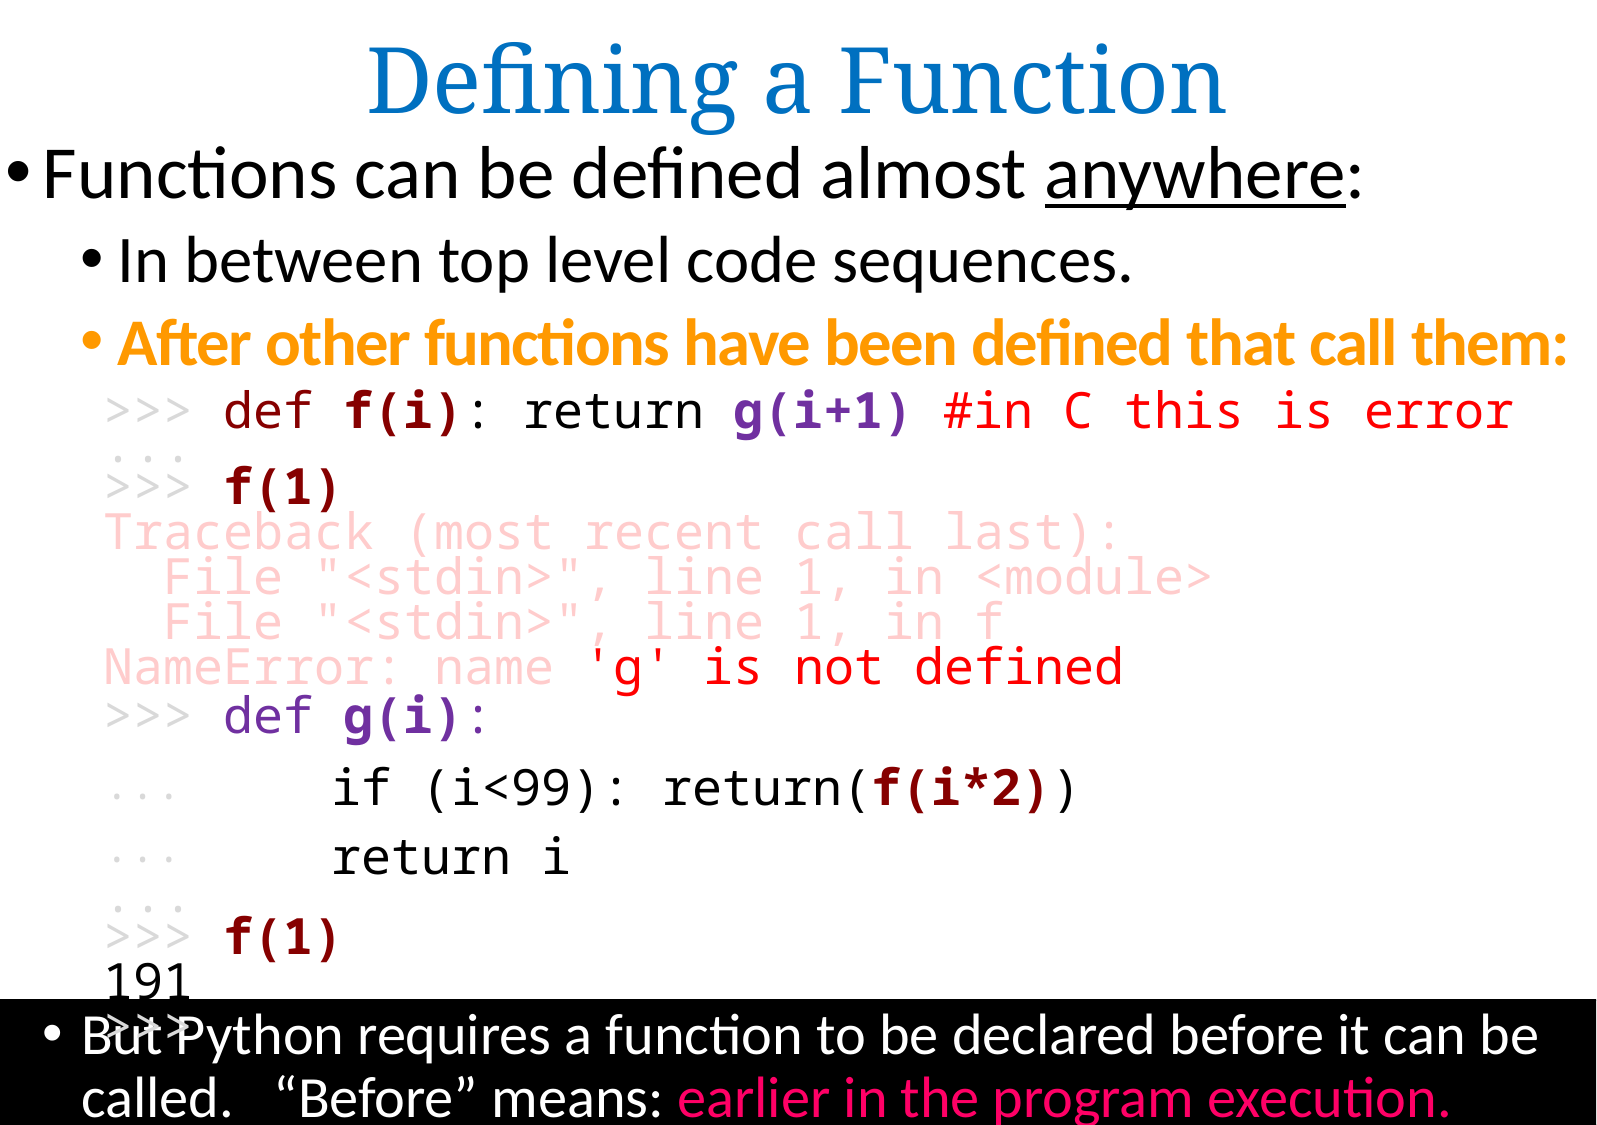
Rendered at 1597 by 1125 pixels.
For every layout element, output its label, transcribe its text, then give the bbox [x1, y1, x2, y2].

text_box Functions can be defined almost anywhere: In between top level code sequences. After other functions have been defined that call them: But Python requires a function to be declared before it can be called. “Before” means: earlier in the program execution. [0, 126, 1597, 1055]
text_box >>> def f(i): return g(i+1) #in C this is error ... >>> f(1) Traceback (most recent call last): File "<stdin>", line 1, in <module> File "<stdin>", line 1, in f NameError: name 'g' is not defined >>> def g(i): ... if (i<99): return(f(i*2)) ... return i ... >>> f(1) 191 >>> [88, 379, 1597, 1036]
text_box [0, 1055, 1597, 1125]
text_box Defining a Function [0, 4, 1596, 163]
